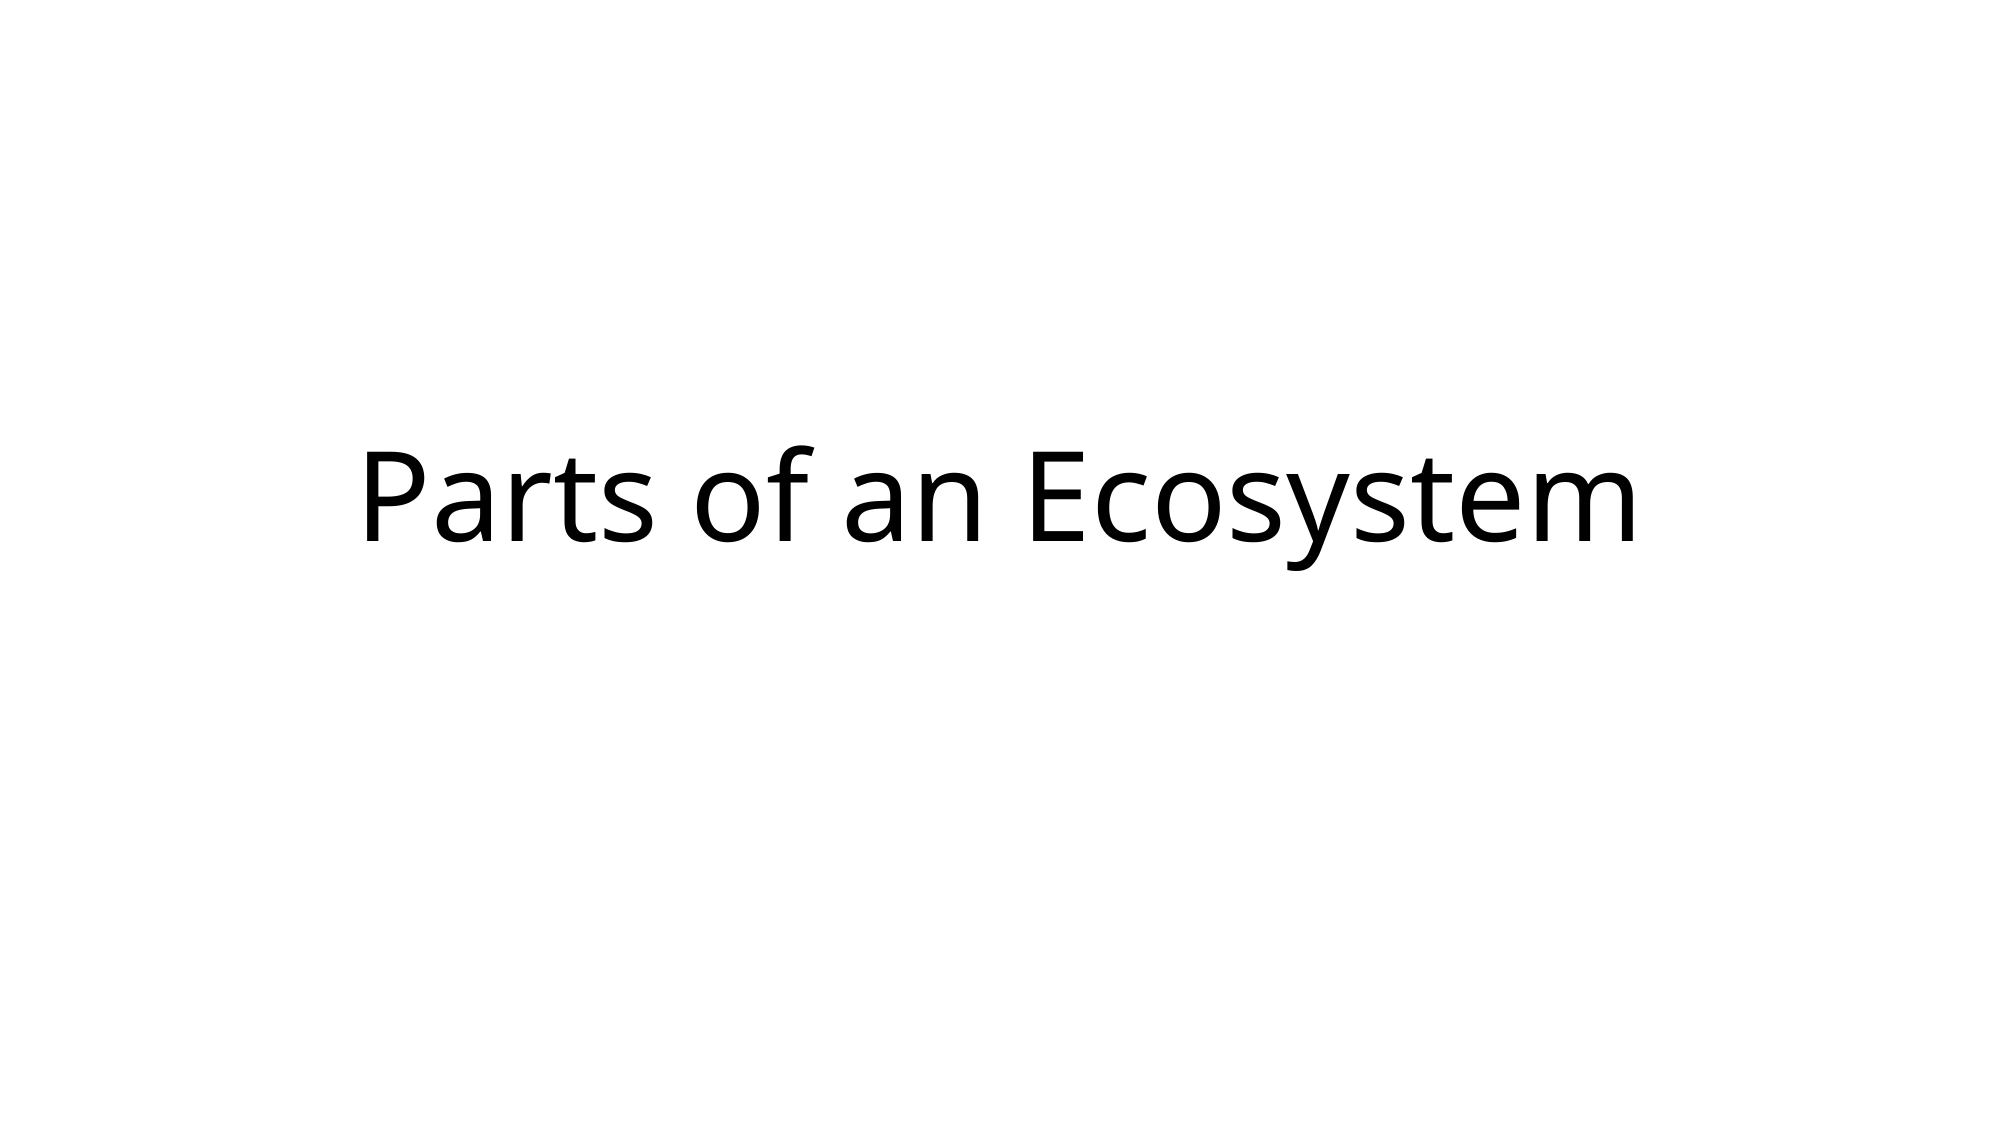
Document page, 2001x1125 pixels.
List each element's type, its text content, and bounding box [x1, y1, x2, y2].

title Parts of an Ecosystem [249, 184, 1750, 576]
